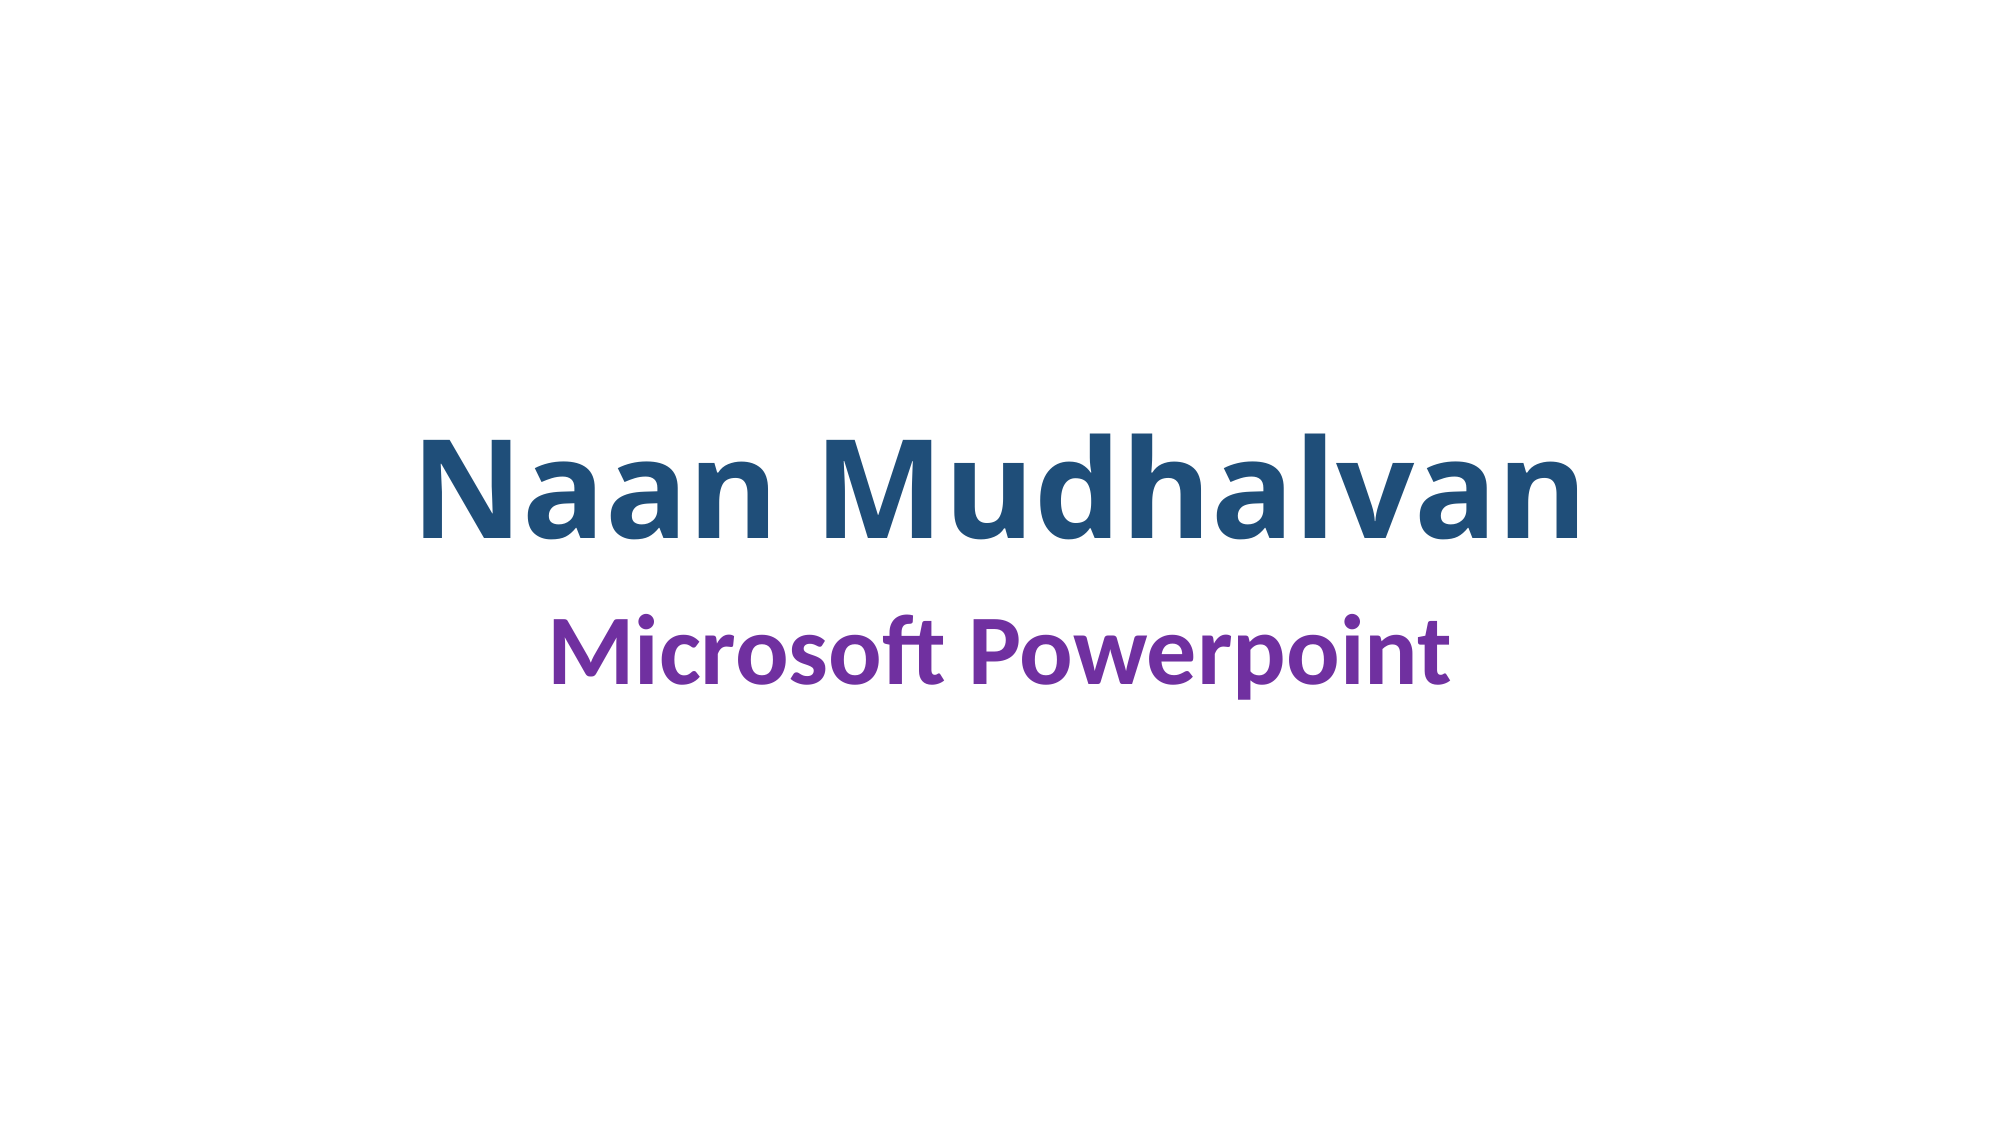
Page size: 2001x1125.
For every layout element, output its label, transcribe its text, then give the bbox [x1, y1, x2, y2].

title Naan Mudhalvan [249, 184, 1750, 576]
subtitle Microsoft Powerpoint [249, 590, 1750, 863]
